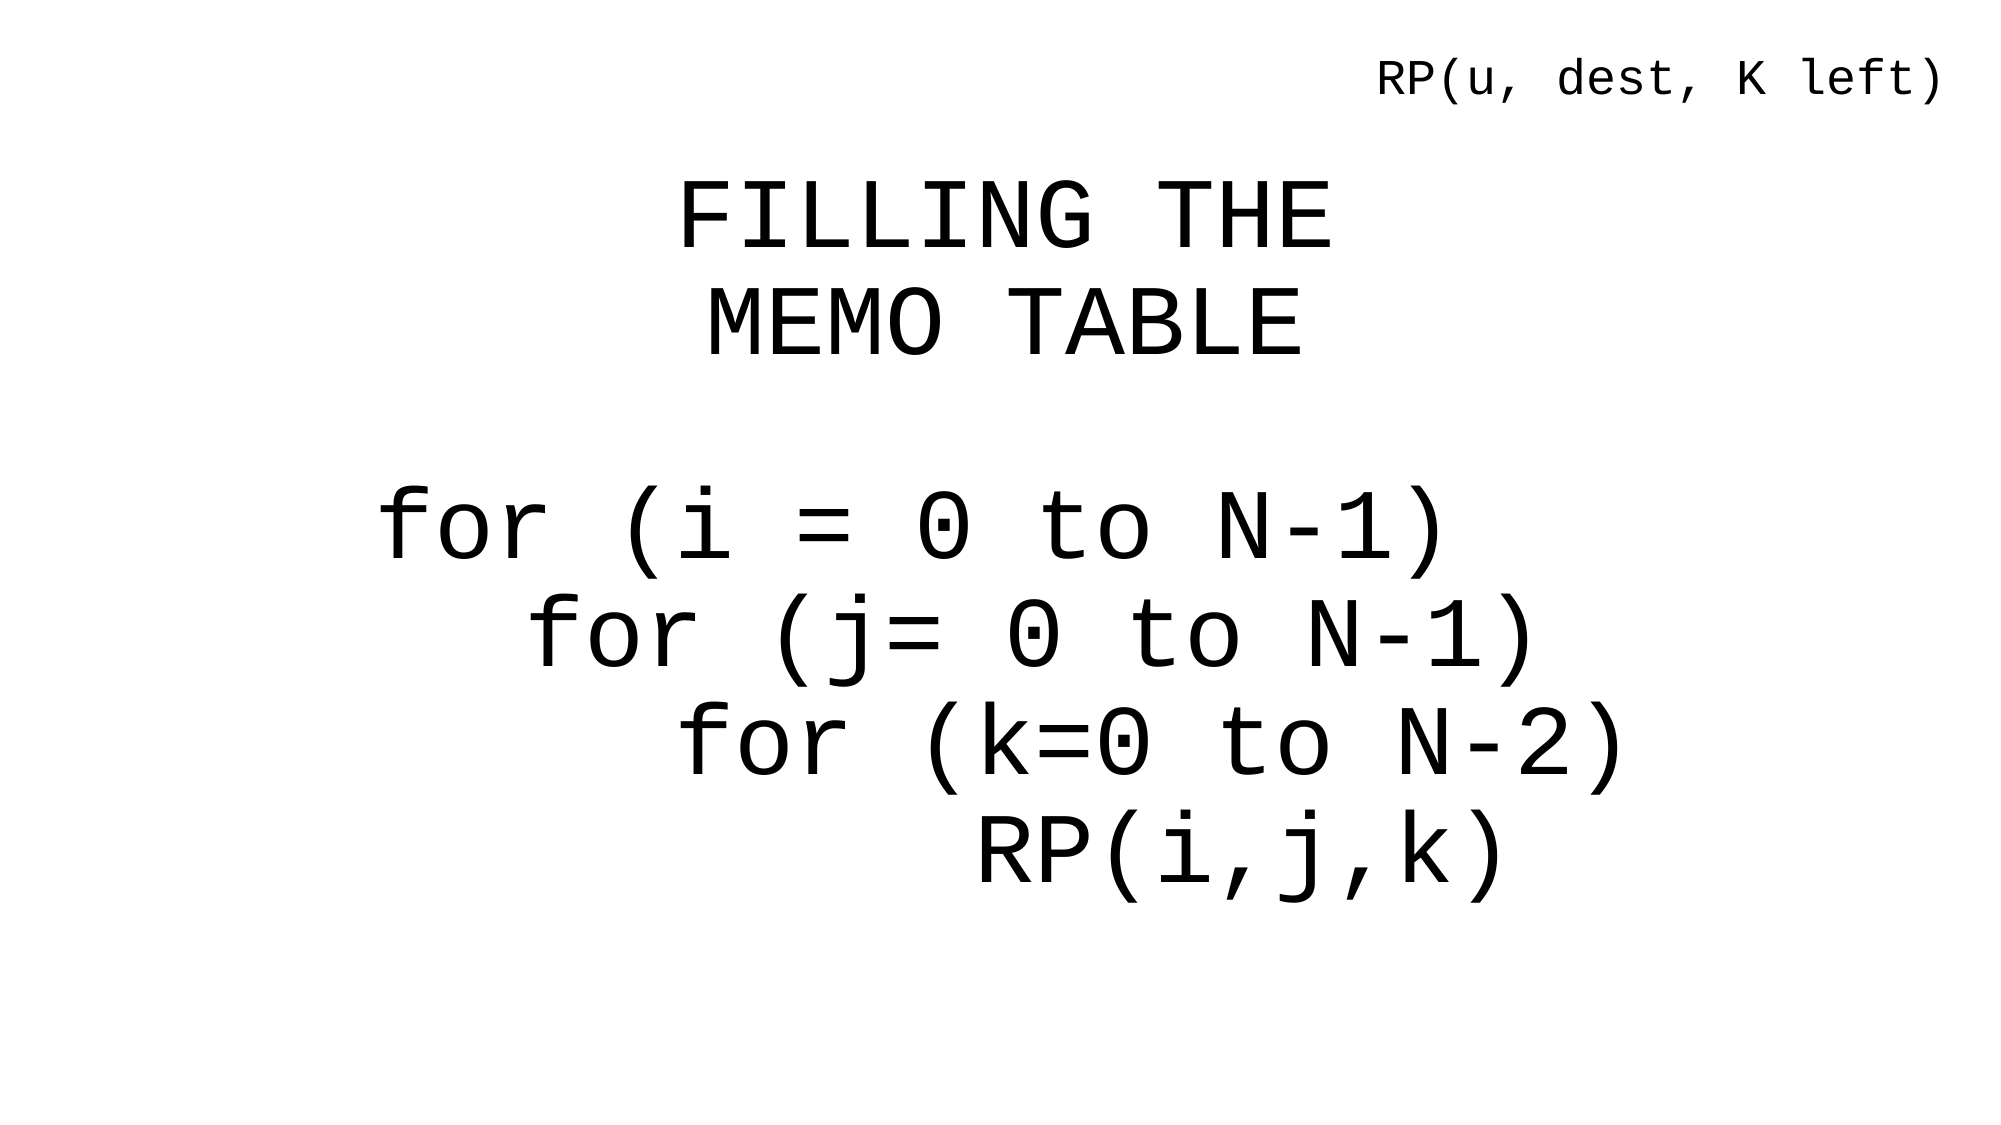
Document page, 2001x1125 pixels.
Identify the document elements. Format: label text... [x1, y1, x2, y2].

text_box RP(u, dest, K left) [1361, 36, 2000, 112]
title for (i = 0 to N-1) for (j= 0 to N-1) for (k=0 to N-2) RP(i,j,k) [359, 467, 1851, 912]
text_box FILLING THE MEMO TABLE [649, 166, 1362, 384]
